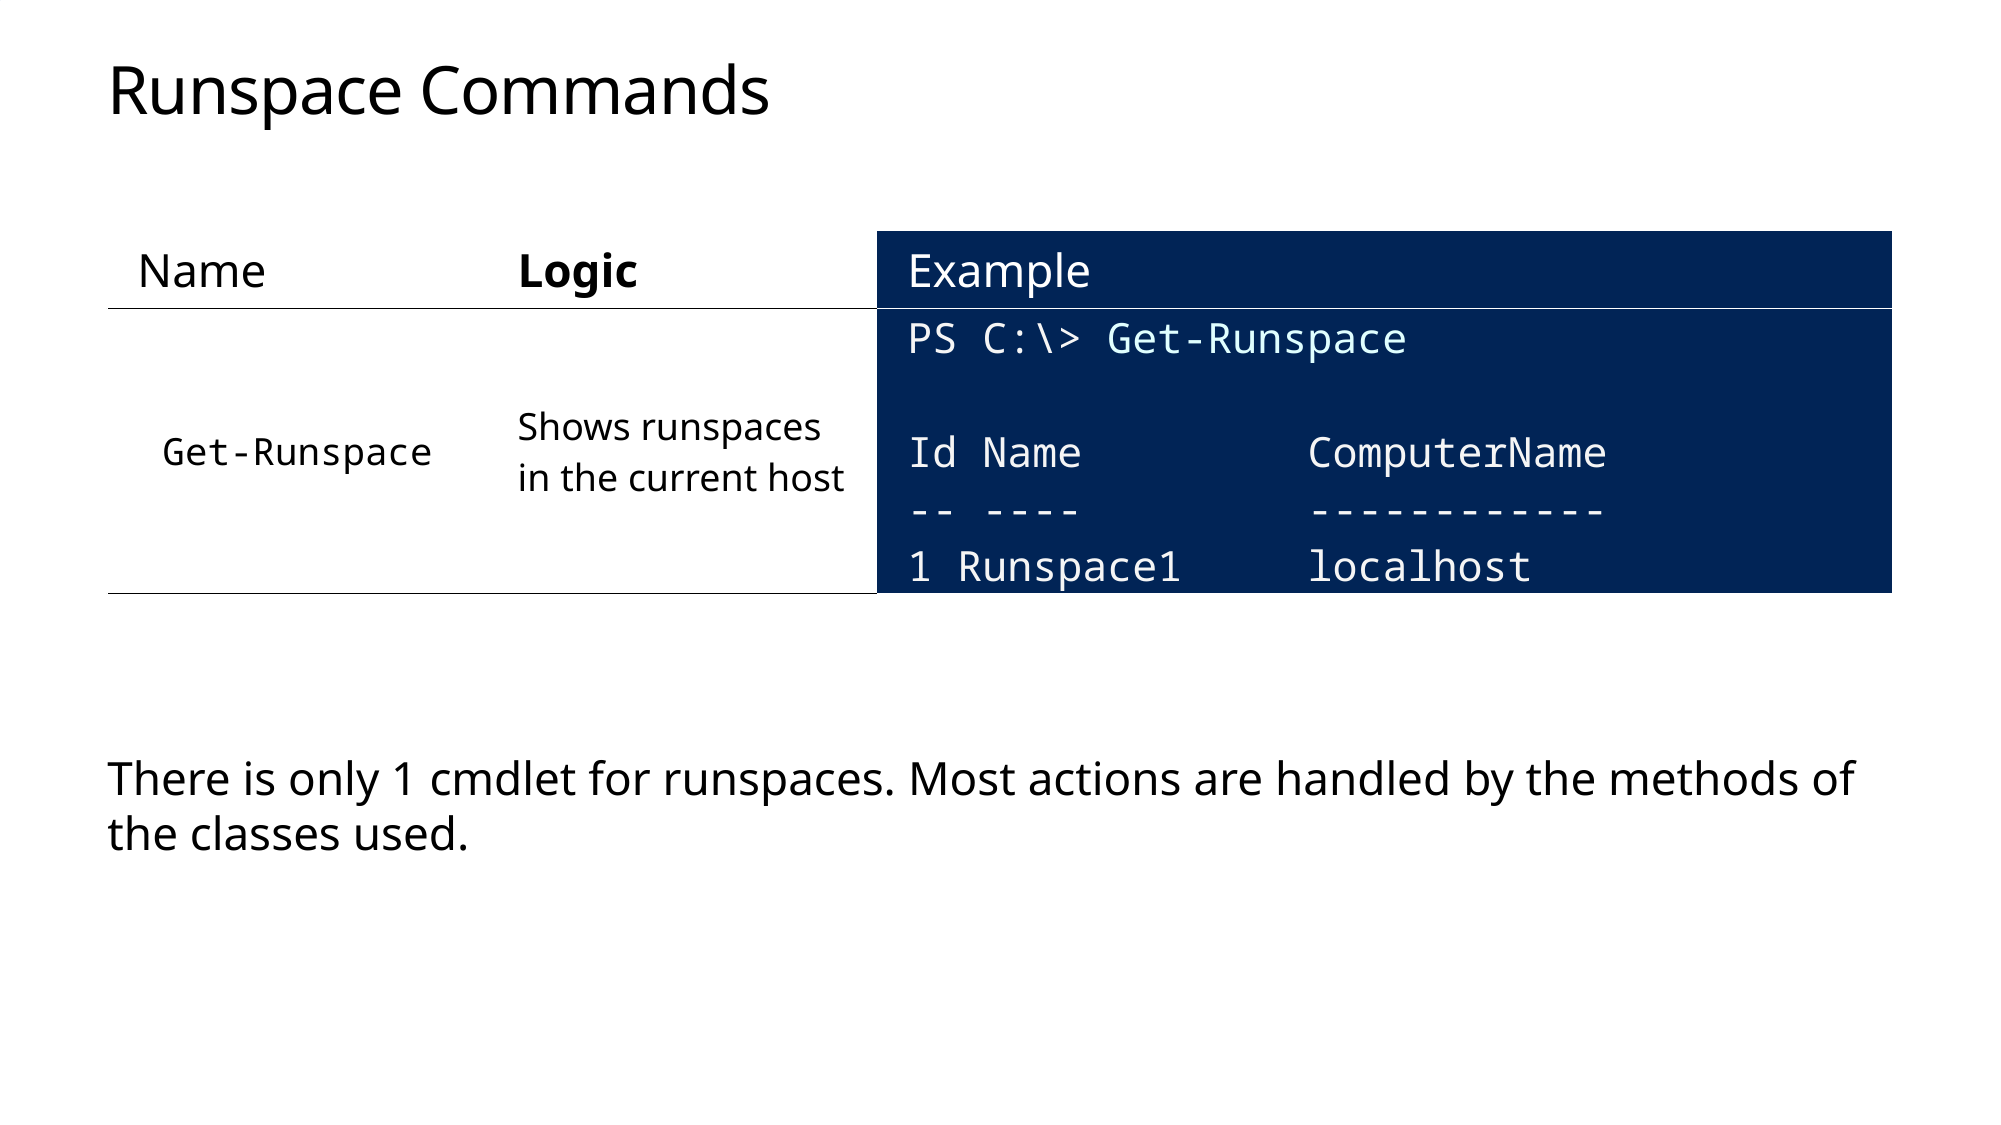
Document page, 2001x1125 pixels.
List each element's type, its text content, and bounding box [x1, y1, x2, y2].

table_cell PS C:\> Get-Runspace Id Name ComputerName -- ---- ------------ 1 Runspace1 localhost [877, 309, 1892, 593]
table_header Name [108, 231, 488, 308]
table_cell Get-Runspace [108, 309, 488, 593]
table_cell Shows runspaces in the current host [488, 309, 877, 593]
table_header Example [877, 231, 1892, 308]
title Runspace Commands [107, 52, 1893, 129]
text_box There is only 1 cmdlet for runspaces. Most actions are handled by the methods of the classes used. [107, 749, 1893, 860]
table_header Logic [488, 231, 877, 308]
